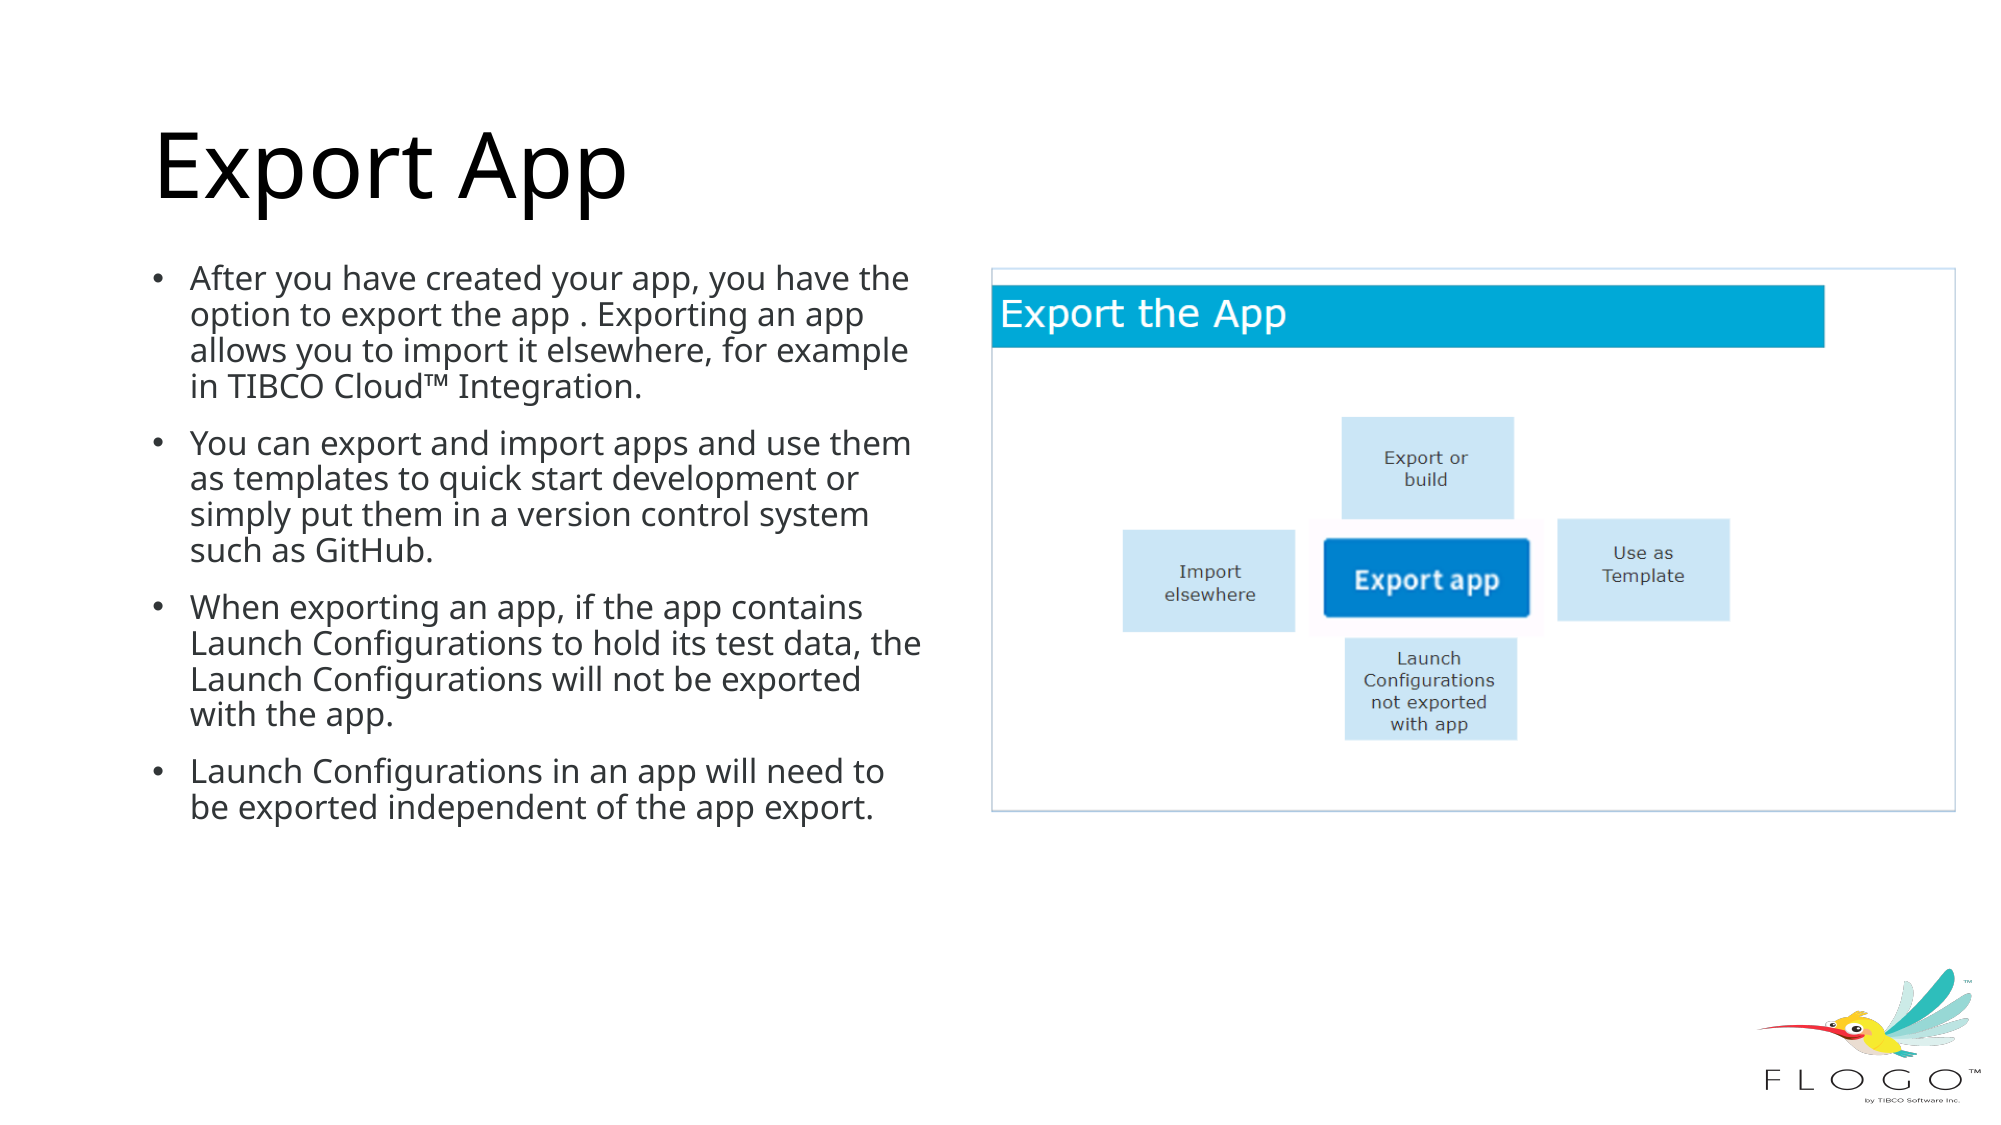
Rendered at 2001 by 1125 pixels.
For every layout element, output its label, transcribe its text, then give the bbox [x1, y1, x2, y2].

picture [980, 254, 1963, 816]
picture [1749, 960, 1988, 1111]
title Export App [137, 59, 1863, 278]
list After you have created your app, you have the option to export the app . Exporting an app allows you to import it elsewhere, for example in TIBCO Cloud™ Integration. You can export and import apps and use them as templates to quick start development or simply put them in a version control system such as GitHub. When exporting an app, if the app contains Launch Configurations to hold its test data, the Launch Configurations will not be exported with the app. Launch Configurations in an app will need to be exported independent of the app export. [137, 254, 947, 1014]
